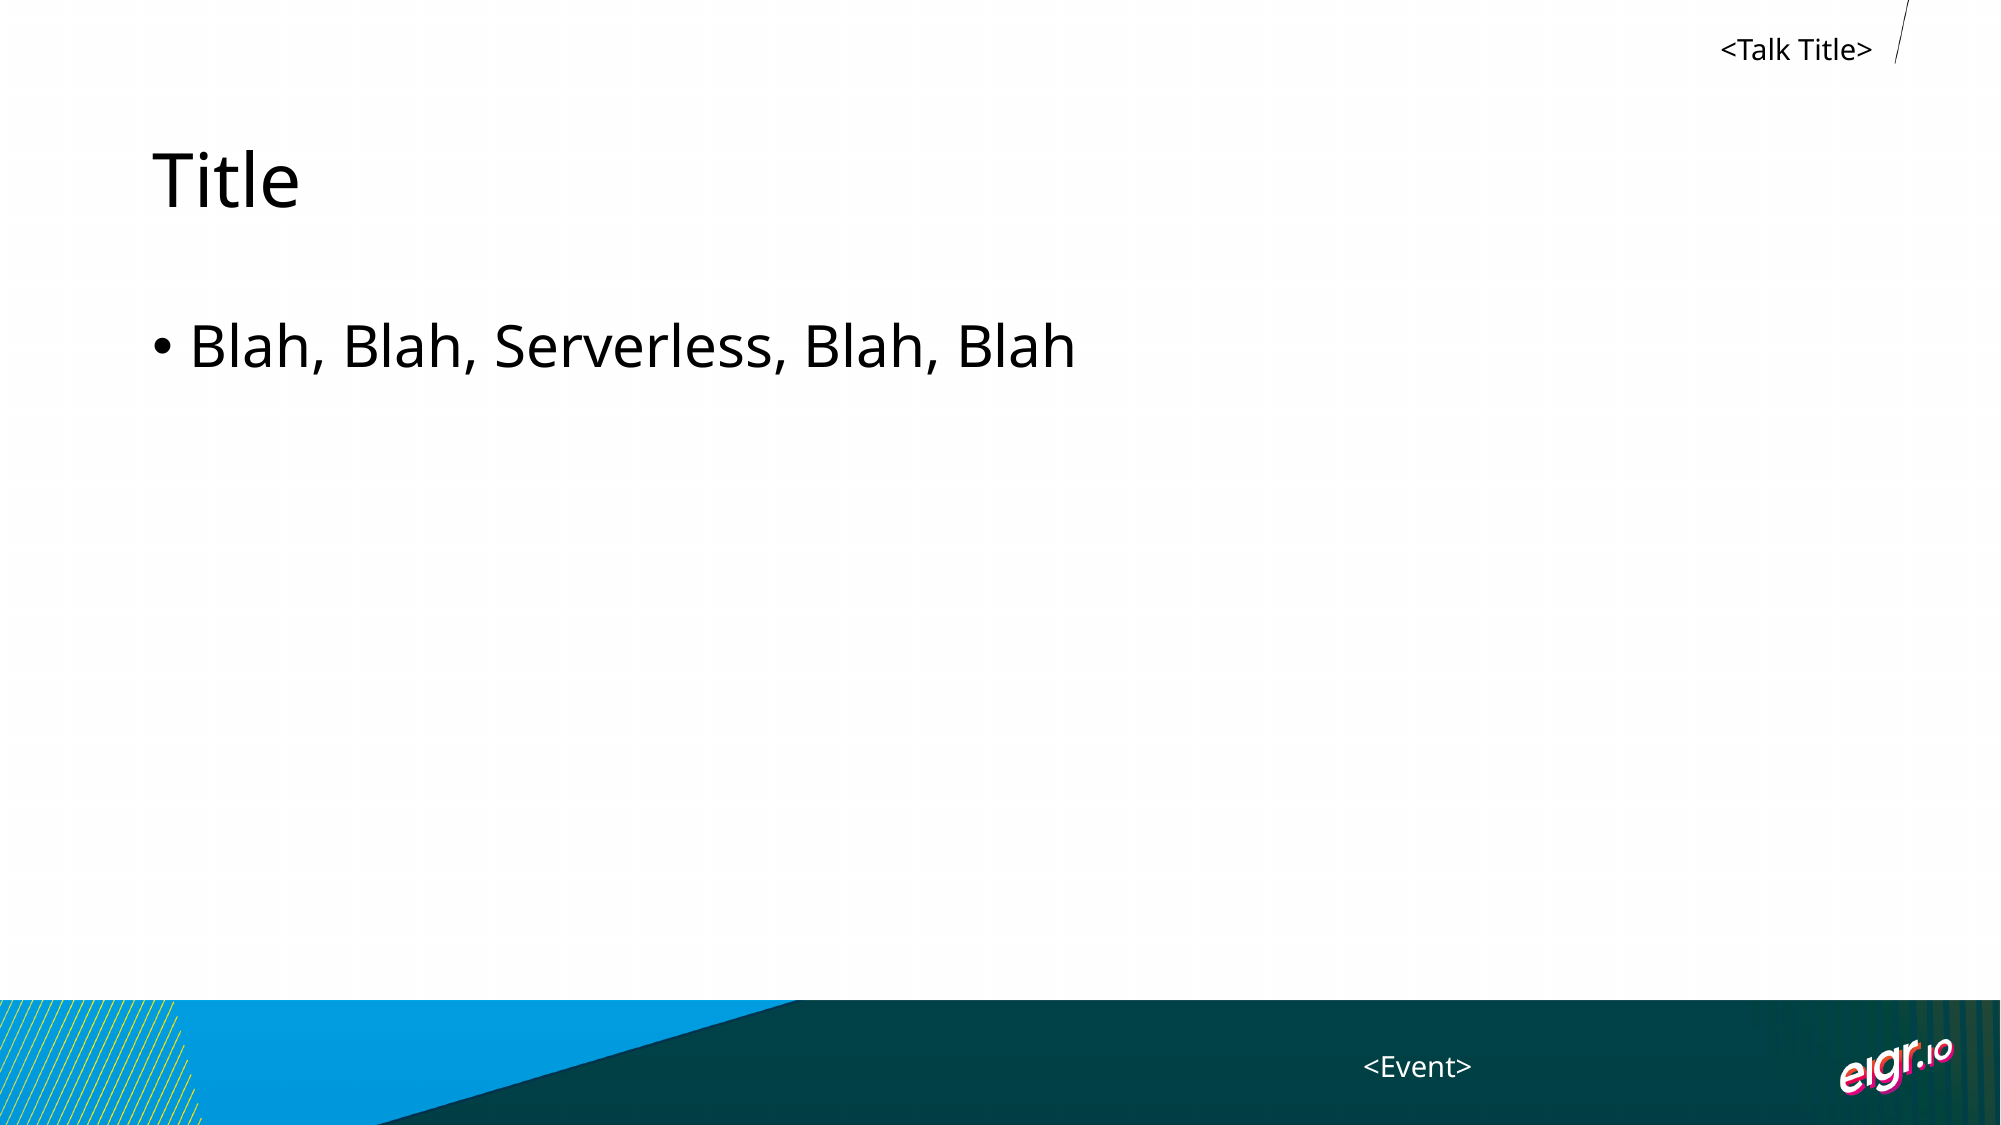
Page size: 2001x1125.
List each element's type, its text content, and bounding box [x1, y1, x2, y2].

title Title [137, 74, 1863, 292]
picture [0, 0, 2001, 1125]
list Blah, Blah, Serverless, Blah, Blah [137, 310, 1863, 974]
text_box <Event> [1348, 1040, 1488, 1091]
text_box <Talk Title> [1446, 24, 1888, 78]
